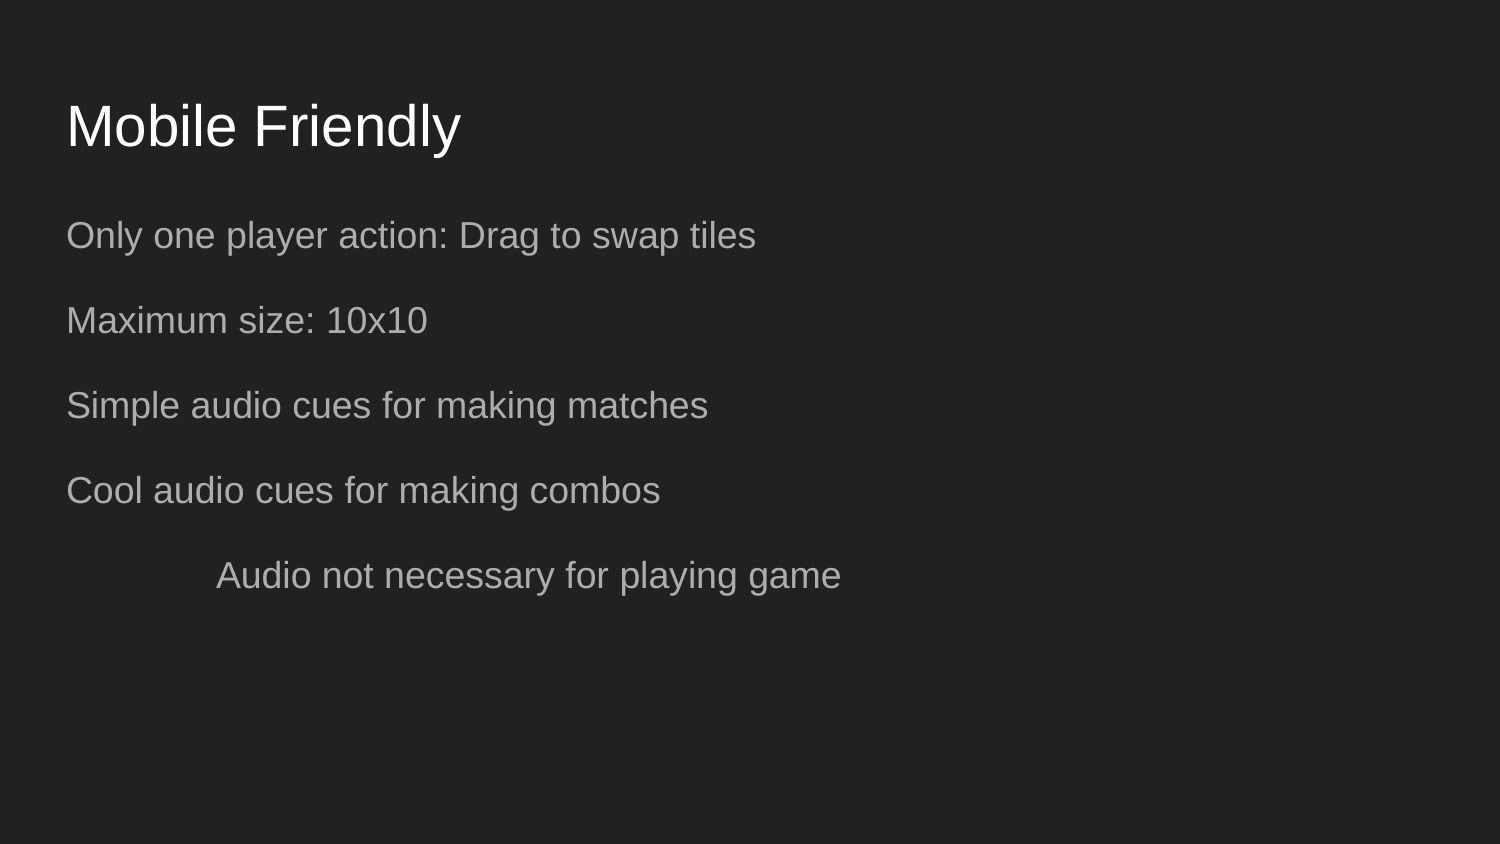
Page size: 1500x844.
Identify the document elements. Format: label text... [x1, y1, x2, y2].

title Mobile Friendly [51, 72, 1449, 167]
list Only one player action: Drag to swap tiles Maximum size: 10x10 Simple audio cues for making matches Cool audio cues for making combos Audio not necessary for playing game [51, 189, 1449, 750]
